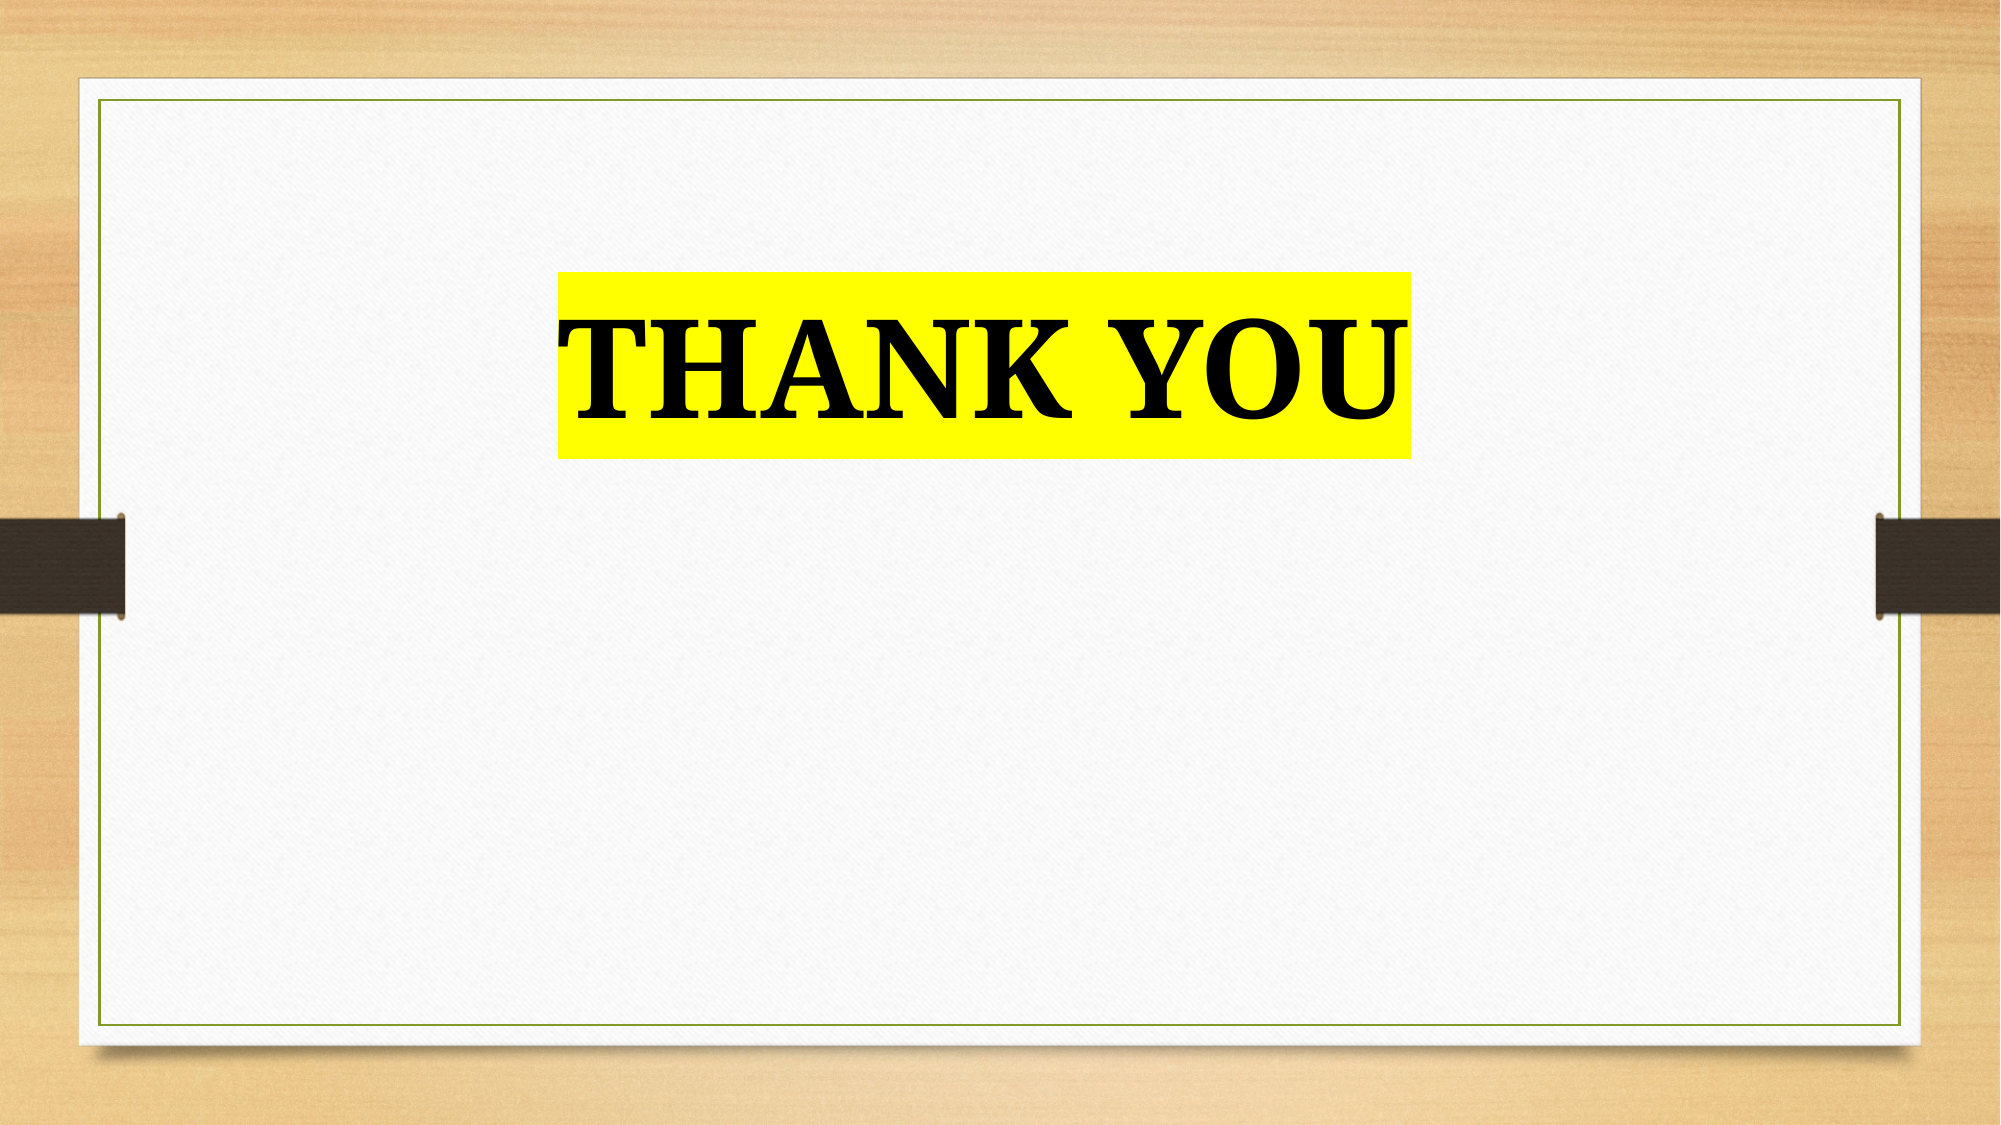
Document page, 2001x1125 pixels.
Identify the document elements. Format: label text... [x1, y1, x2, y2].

picture [0, 0, 2001, 1125]
text_box THANK YOU [364, 273, 1513, 454]
